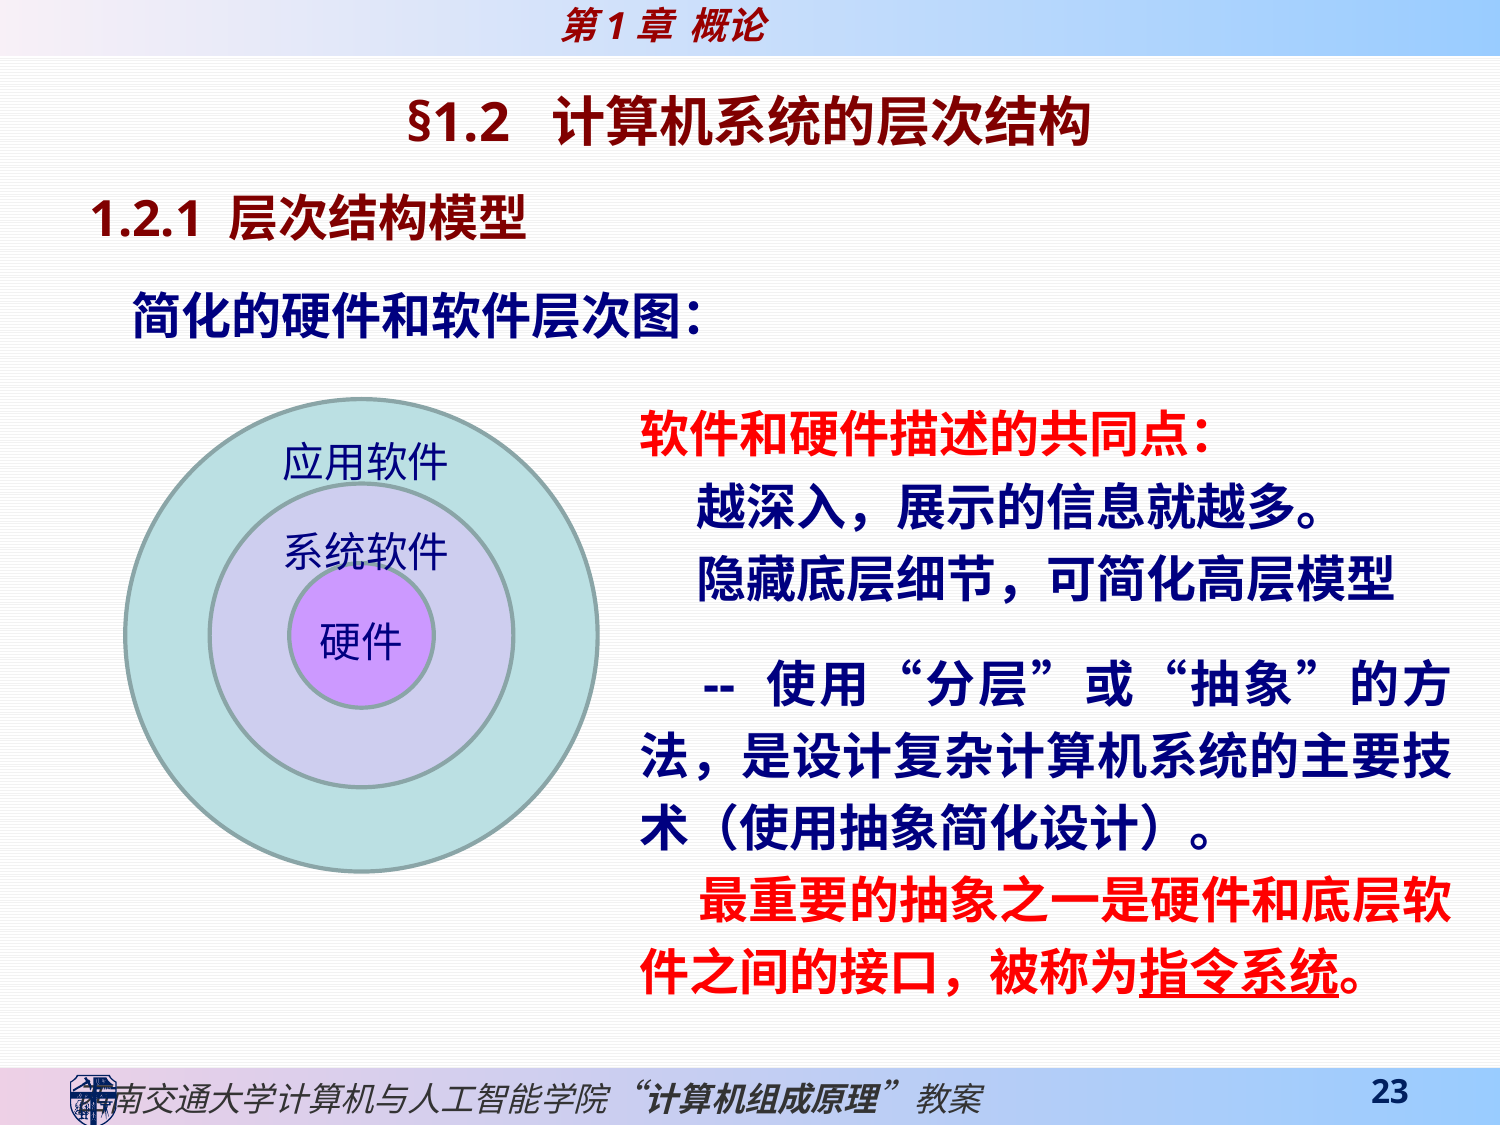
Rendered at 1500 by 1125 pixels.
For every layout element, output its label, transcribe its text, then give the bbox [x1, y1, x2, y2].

text_box -- 使用“分层”或“抽象”的方法，是设计复杂计算机系统的主要技术（使用抽象简化设计）。 最重要的抽象之一是硬件和底层软件之间的接口，被称为指令系统。 [624, 632, 1468, 1008]
text_box 简化的硬件和软件层次图： [59, 265, 1424, 352]
text_box 软件和硬件描述的共同点： 越深入，展示的信息就越多。 隐藏底层细节，可简化高层模型 [624, 383, 1468, 615]
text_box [124, 398, 598, 872]
text_box §1.2 计算机系统的层次结构 [0, 79, 1500, 152]
text_box 1.2.1 层次结构模型 [74, 180, 1500, 247]
